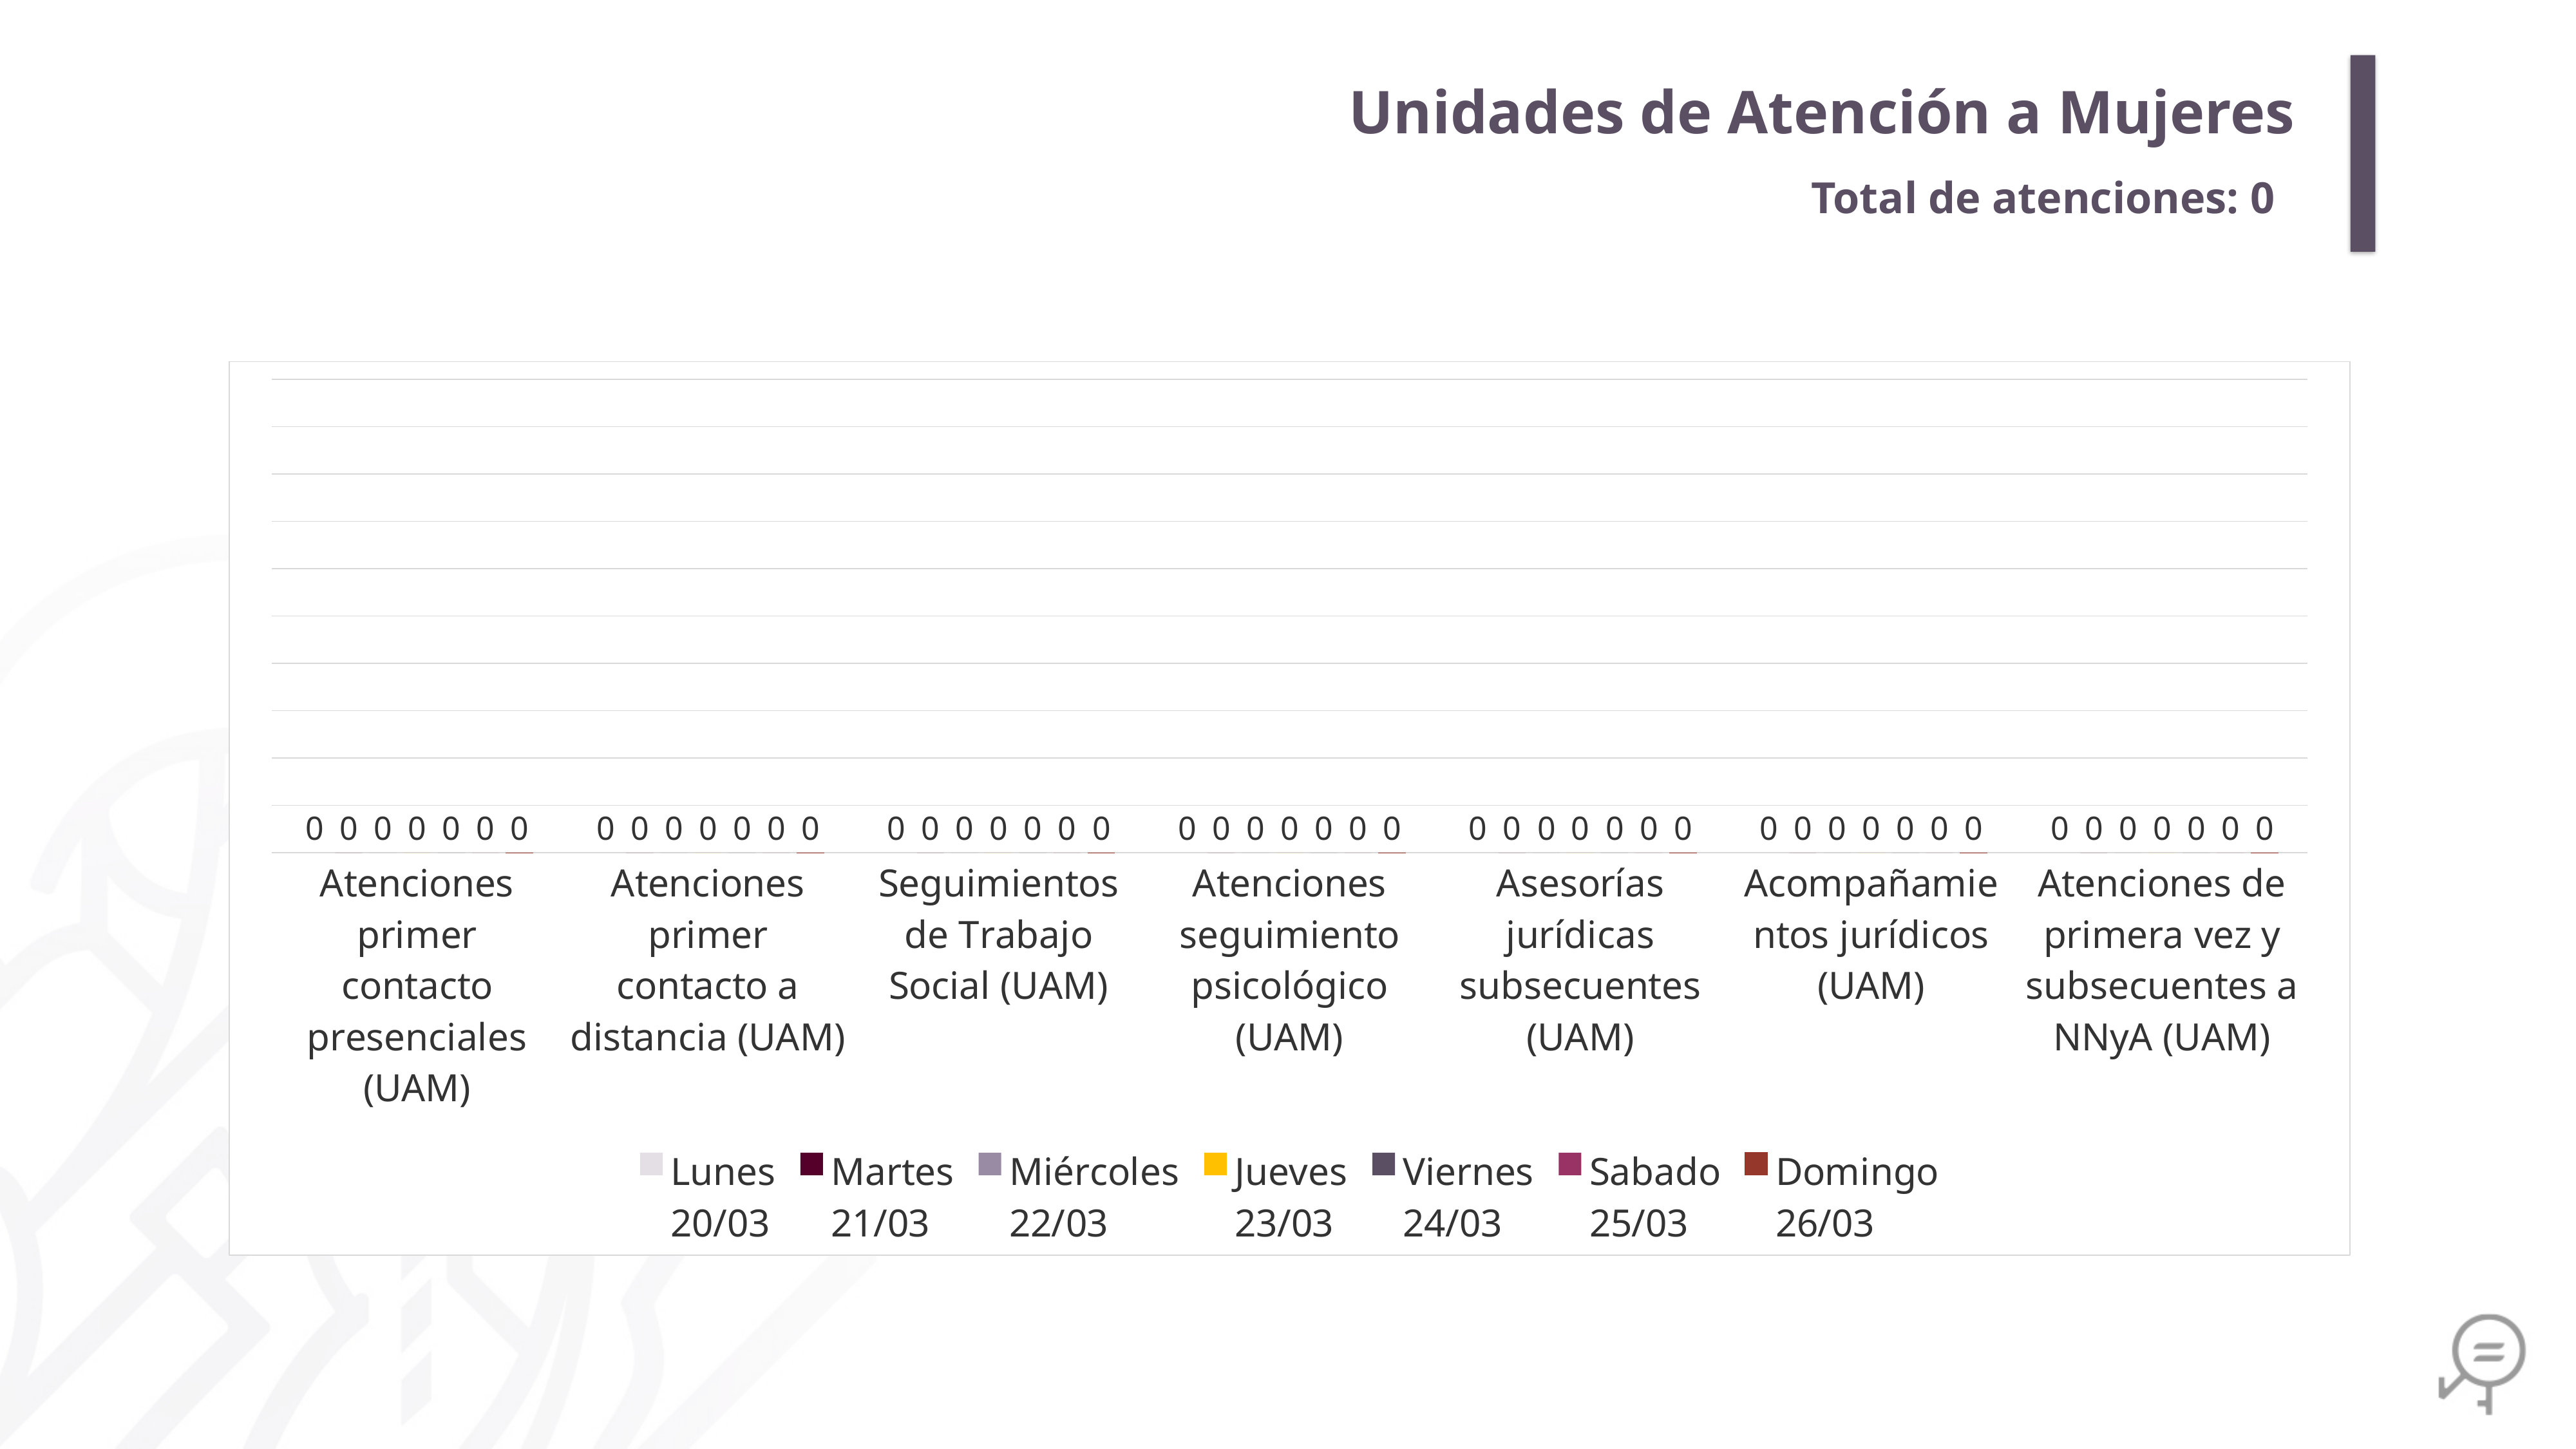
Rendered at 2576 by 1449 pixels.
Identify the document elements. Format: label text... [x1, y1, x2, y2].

chart [229, 361, 2351, 1256]
text_box Unidades de Atención a Mujeres [353, 64, 2315, 164]
text_box [2350, 55, 2376, 252]
text_box Total de atenciones: 0 [1801, 166, 2315, 227]
